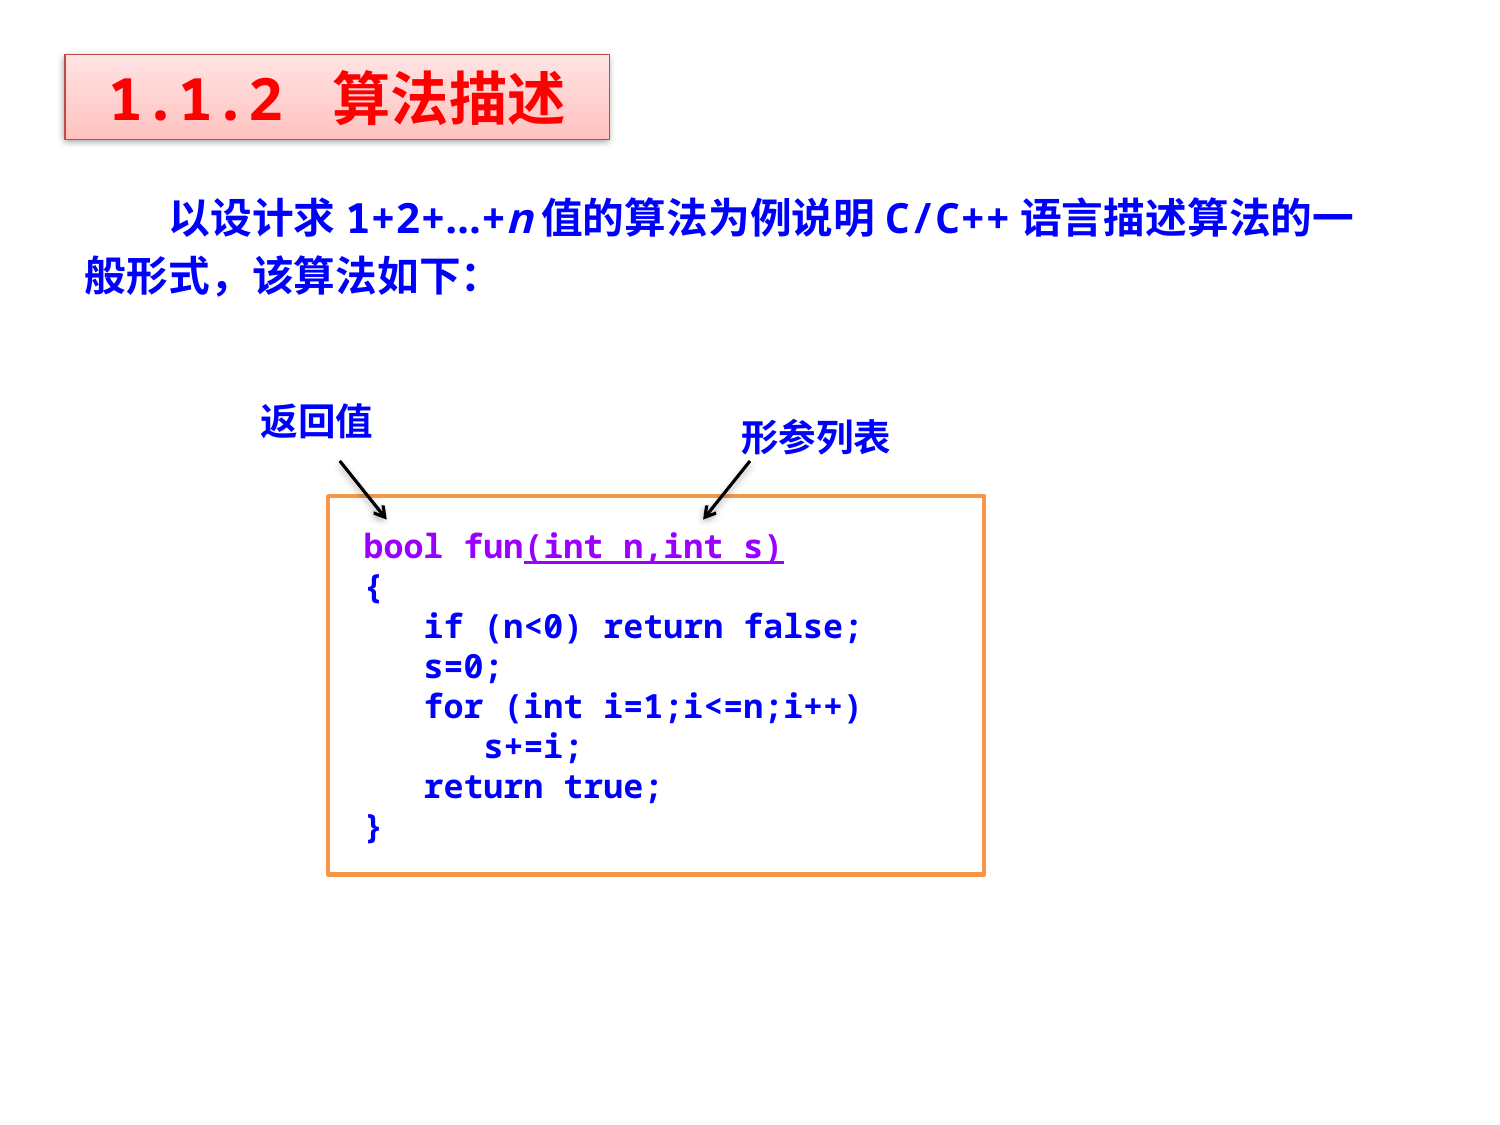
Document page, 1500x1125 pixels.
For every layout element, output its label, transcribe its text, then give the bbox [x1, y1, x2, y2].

text_box bool fun(int n,int s) { if (n<0) return false; s=0; for (int i=1;i<=n;i++) s+=i; return true; } [326, 494, 986, 877]
text_box 1.1.2 算法描述 [64, 54, 610, 140]
text_box 返回值 [246, 390, 434, 451]
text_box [333, 466, 393, 514]
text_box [696, 466, 756, 514]
text_box 形参列表 [726, 407, 938, 467]
text_box 以设计求1+2+…+n值的算法为例说明C/C++语言描述算法的一般形式，该算法如下： [70, 175, 1405, 308]
